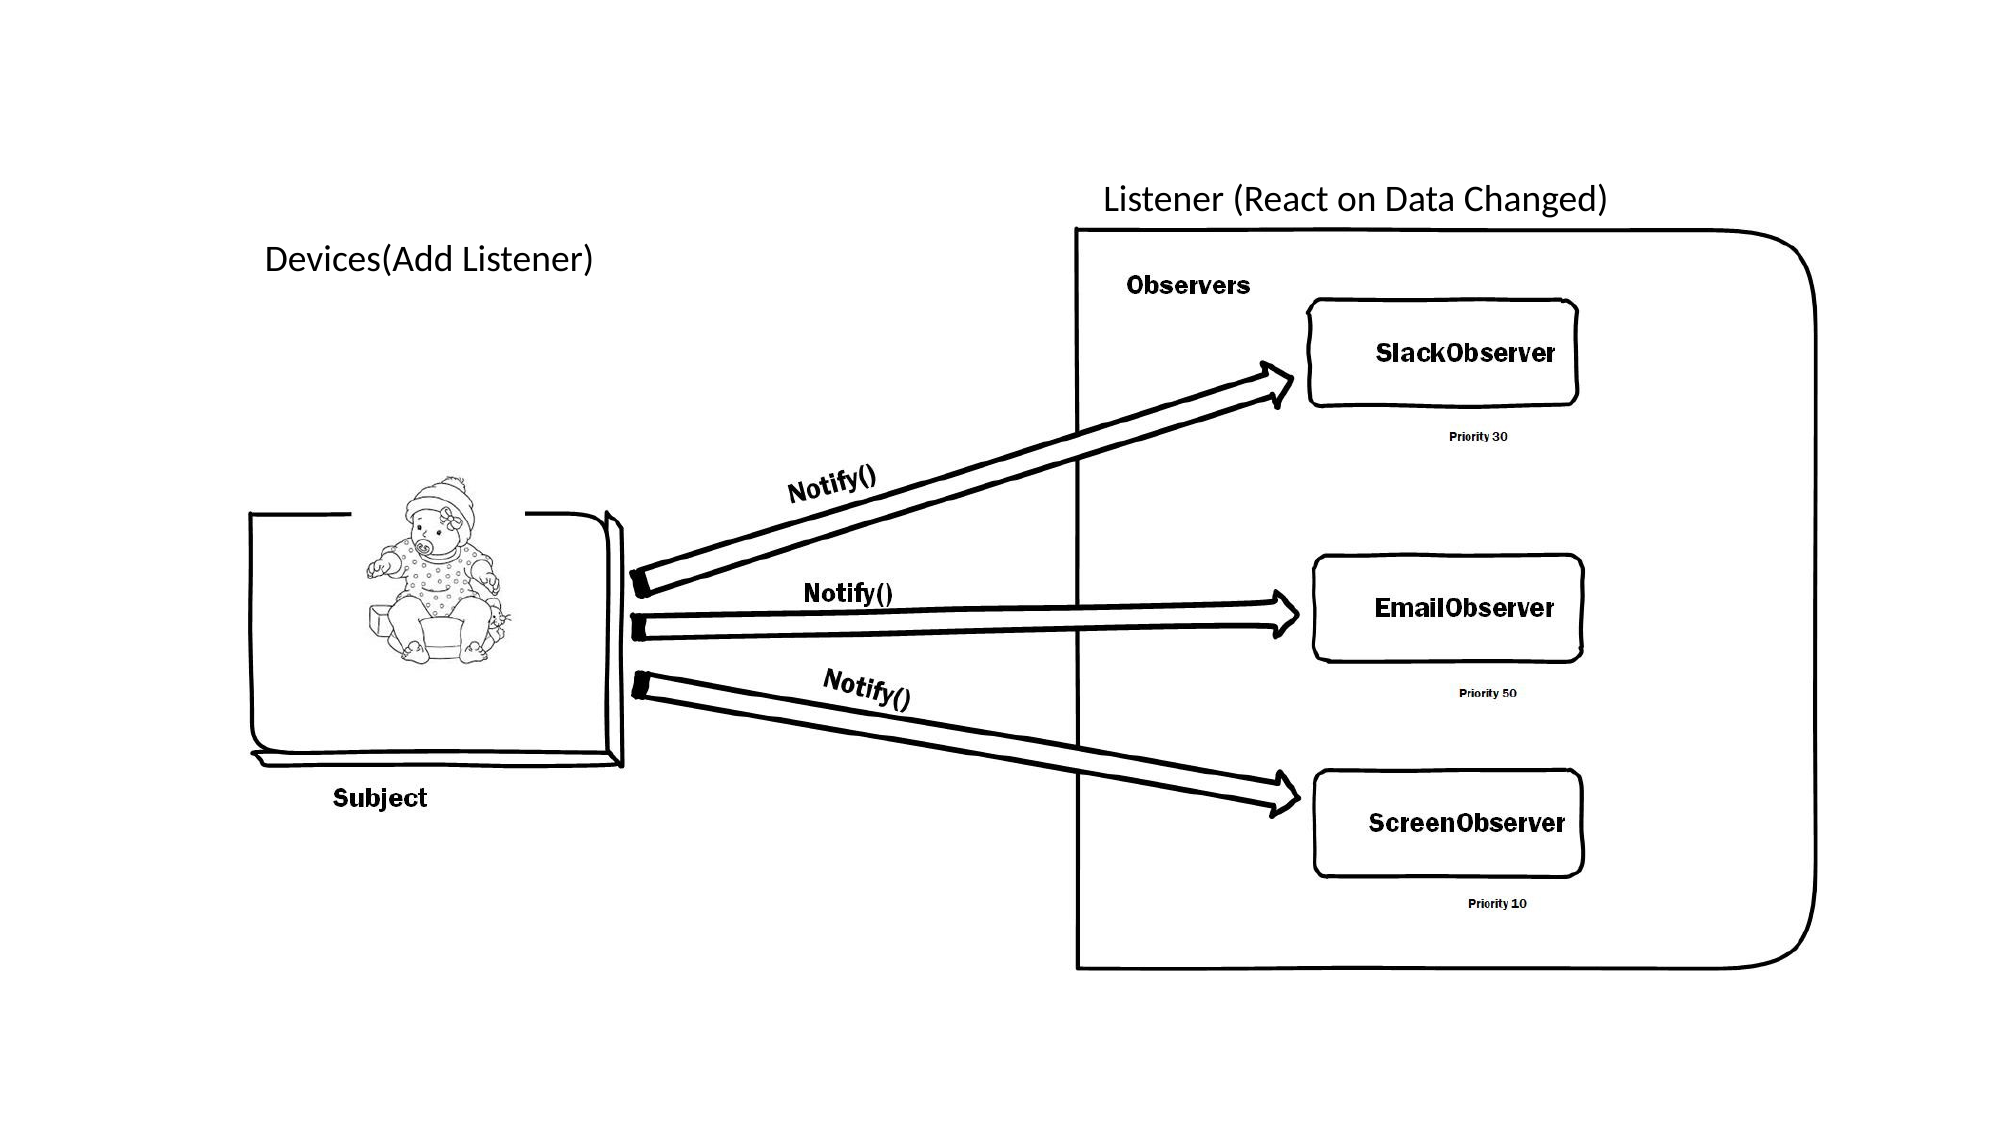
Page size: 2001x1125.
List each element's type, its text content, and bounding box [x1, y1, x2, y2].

picture [247, 226, 1818, 971]
text_box Listener (React on Data Changed) [1088, 166, 1624, 226]
